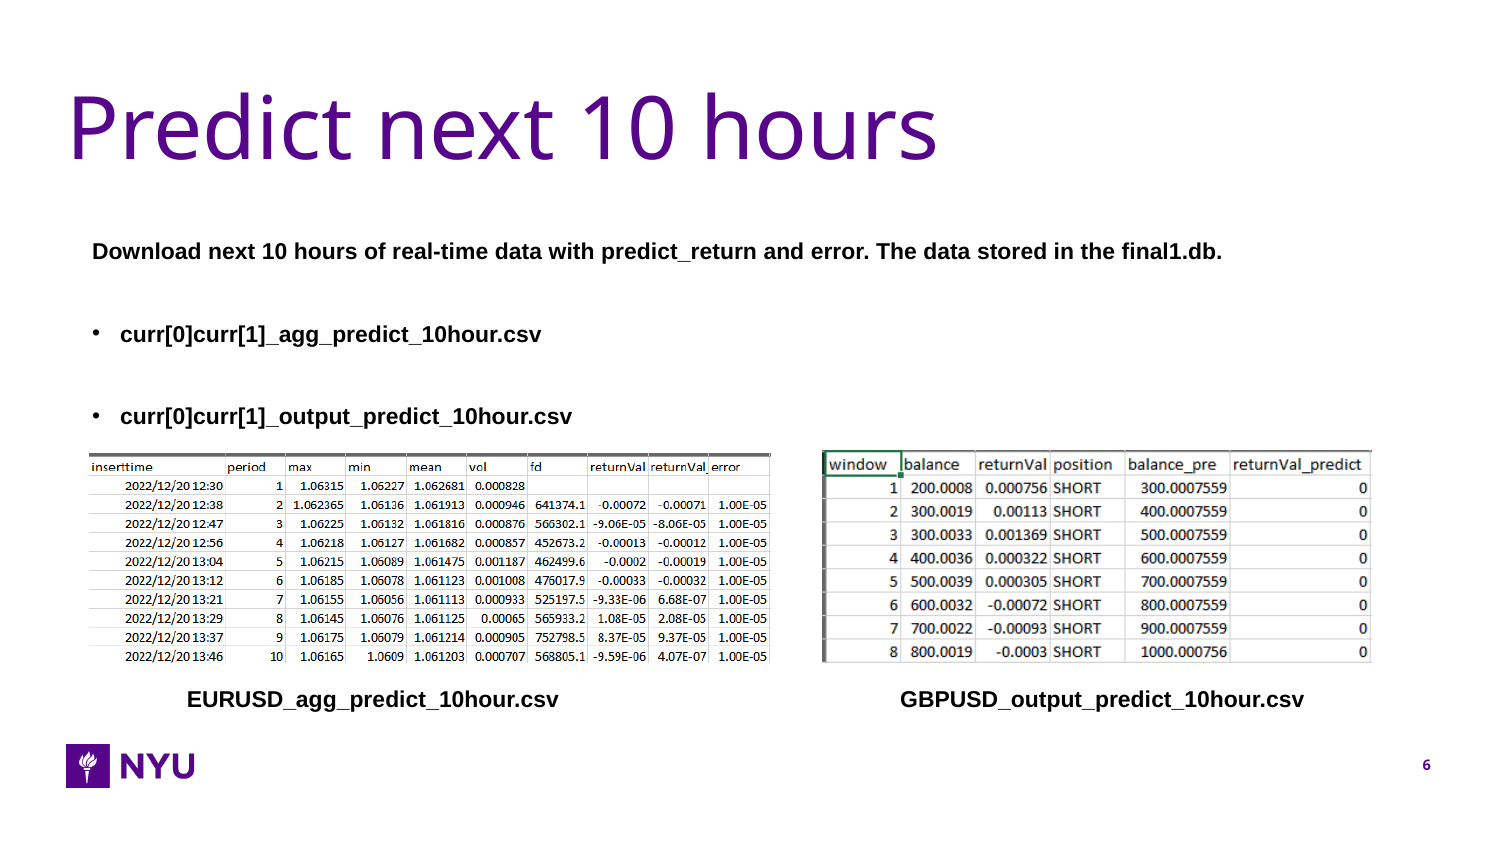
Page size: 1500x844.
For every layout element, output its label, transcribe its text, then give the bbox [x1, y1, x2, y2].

picture [89, 452, 771, 663]
text_box GBPUSD_output_predict_10hour.csv [885, 676, 1421, 719]
text_box Download next 10 hours of real-time data with predict_return and error. The data stored in the final1.db. curr[0]curr[1]_agg_predict_10hour.csv curr[0]curr[1]_output_predict_10hour.csv [51, 166, 1491, 527]
title Predict next 10 hours [51, 72, 1434, 166]
picture [822, 450, 1373, 663]
picture [66, 744, 195, 788]
text_box EURUSD_agg_predict_10hour.csv [172, 676, 659, 719]
